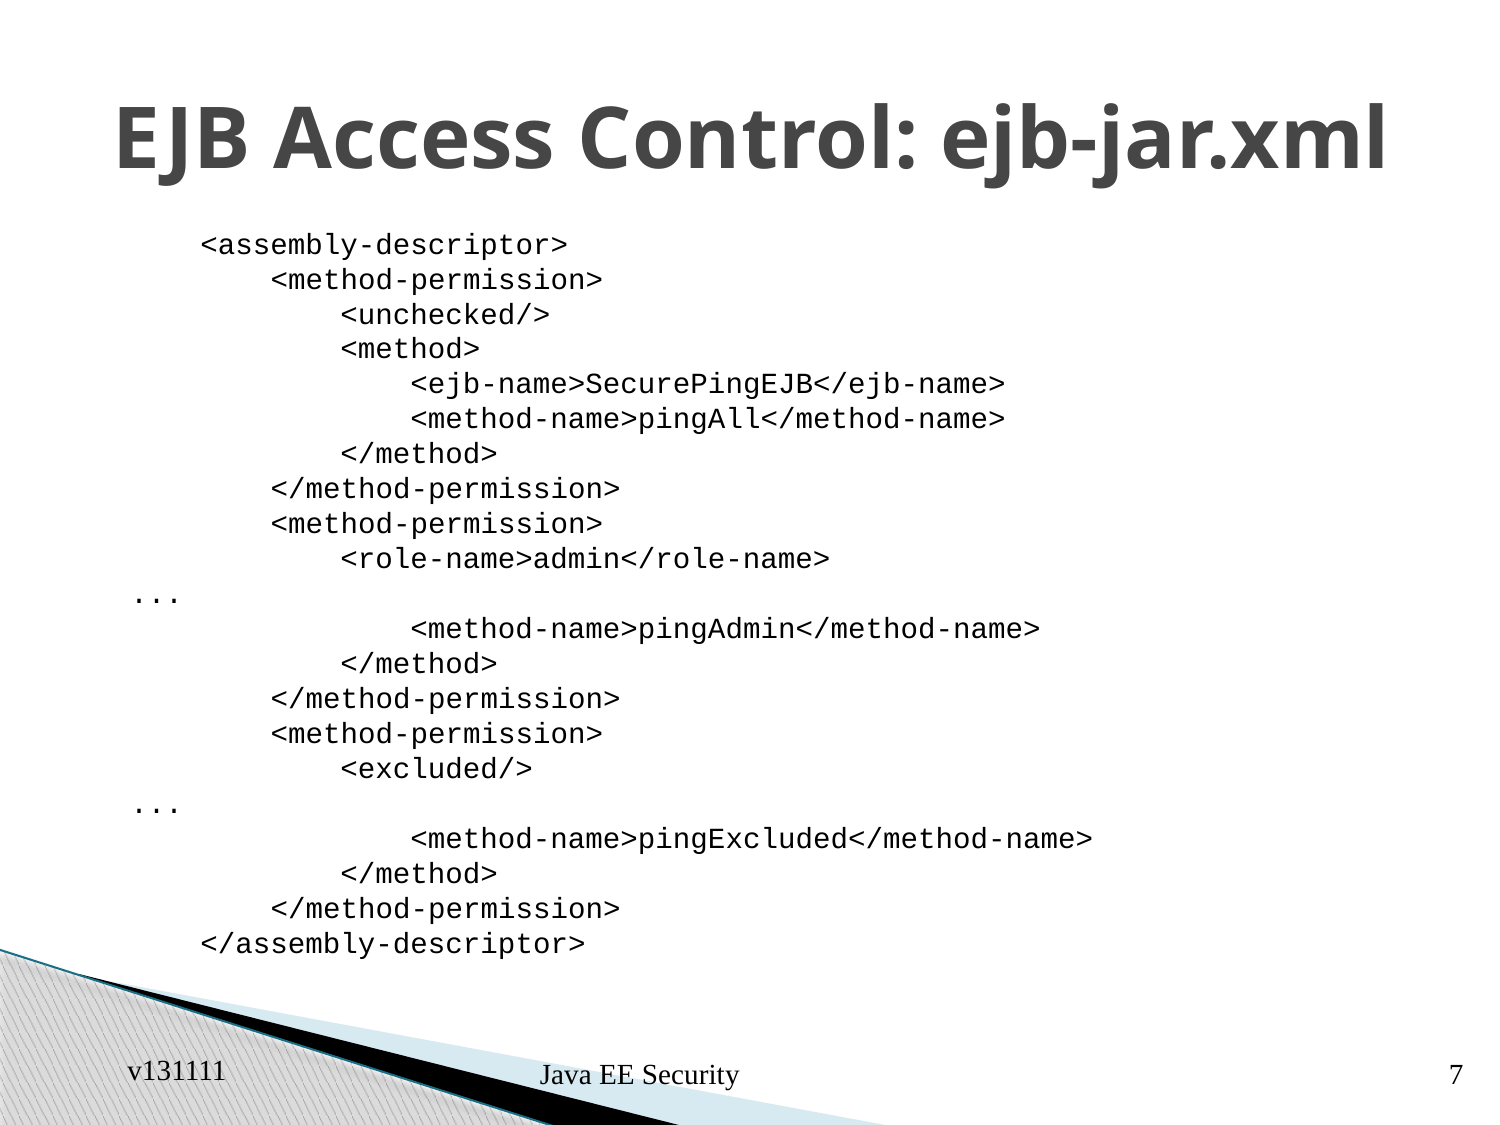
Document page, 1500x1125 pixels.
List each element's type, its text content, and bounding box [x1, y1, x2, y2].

title EJB Access Control: ejb-jar.xml [112, 99, 1500, 226]
slide_number 7 [1418, 1037, 1479, 1098]
list <assembly-descriptor> <method-permission> <unchecked/> <method> <ejb-name>SecurePingEJB</ejb-name> <method-name>pingAll</method-name> </method> </method-permission> <method-permission> <role-name>admin</role-name> ... <method-name>pingAdmin</method-name> </method> </method-permission> <method-permission> <excluded/> ... <method-name>pingExcluded</method-name> </method> </method-permission> </assembly-descriptor> [112, 224, 1383, 1043]
footer Java EE Security [525, 1043, 1363, 1098]
slide_number v131111 [112, 1043, 419, 1094]
